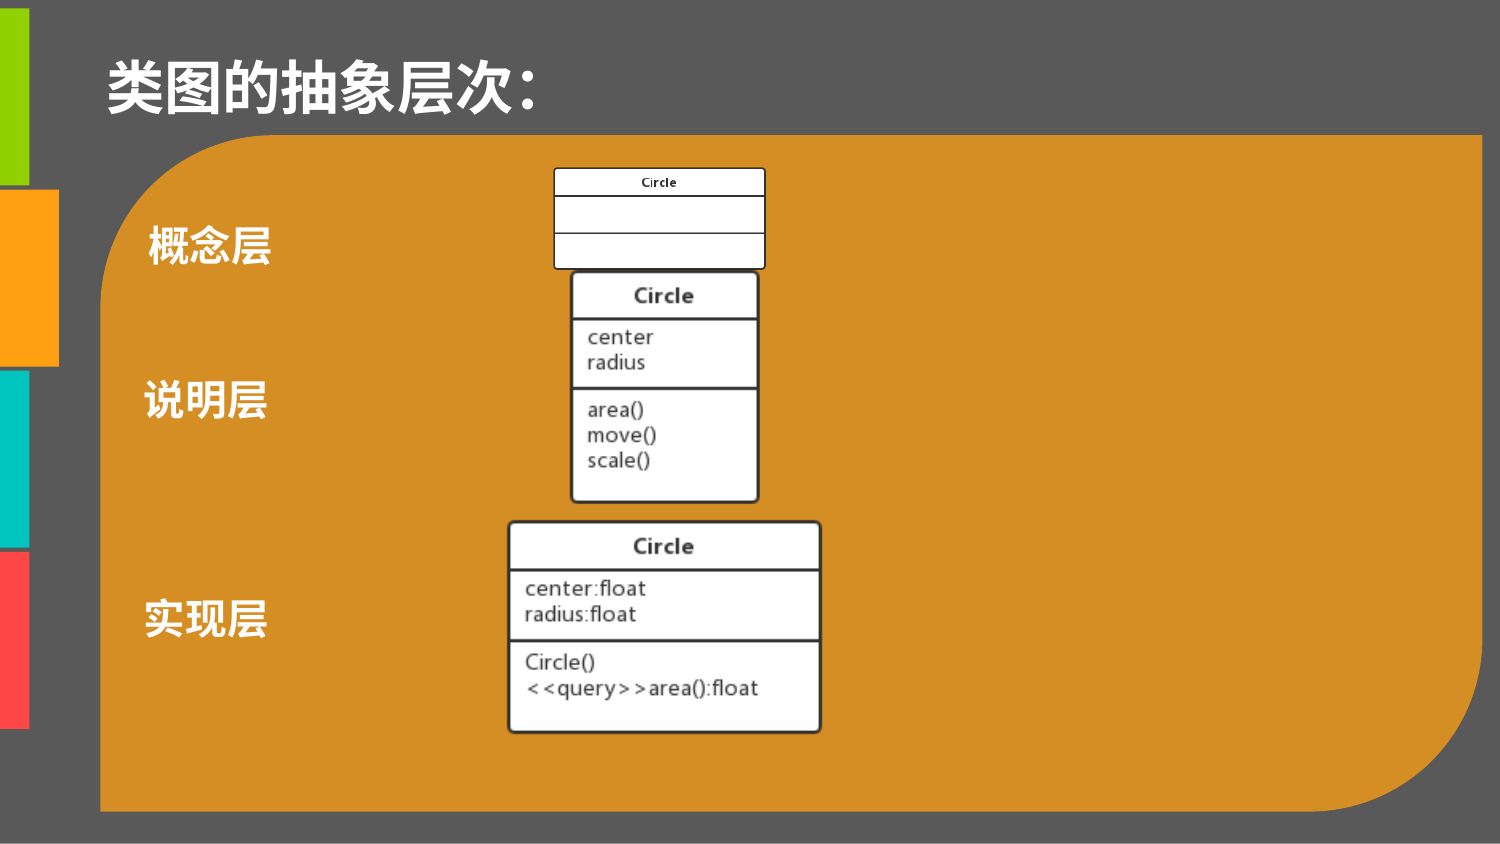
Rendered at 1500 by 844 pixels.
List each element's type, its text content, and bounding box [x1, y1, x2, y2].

text_box [0, 369, 32, 550]
text_box [0, 6, 32, 187]
text_box 类图的抽象层次： [91, 43, 588, 129]
text_box [0, 187, 61, 369]
text_box 实现层 [128, 585, 333, 651]
text_box 概念层 [133, 212, 337, 278]
text_box 说明层 [128, 366, 333, 432]
picture [432, 124, 872, 784]
text_box [98, 133, 1485, 814]
text_box [0, 550, 32, 731]
